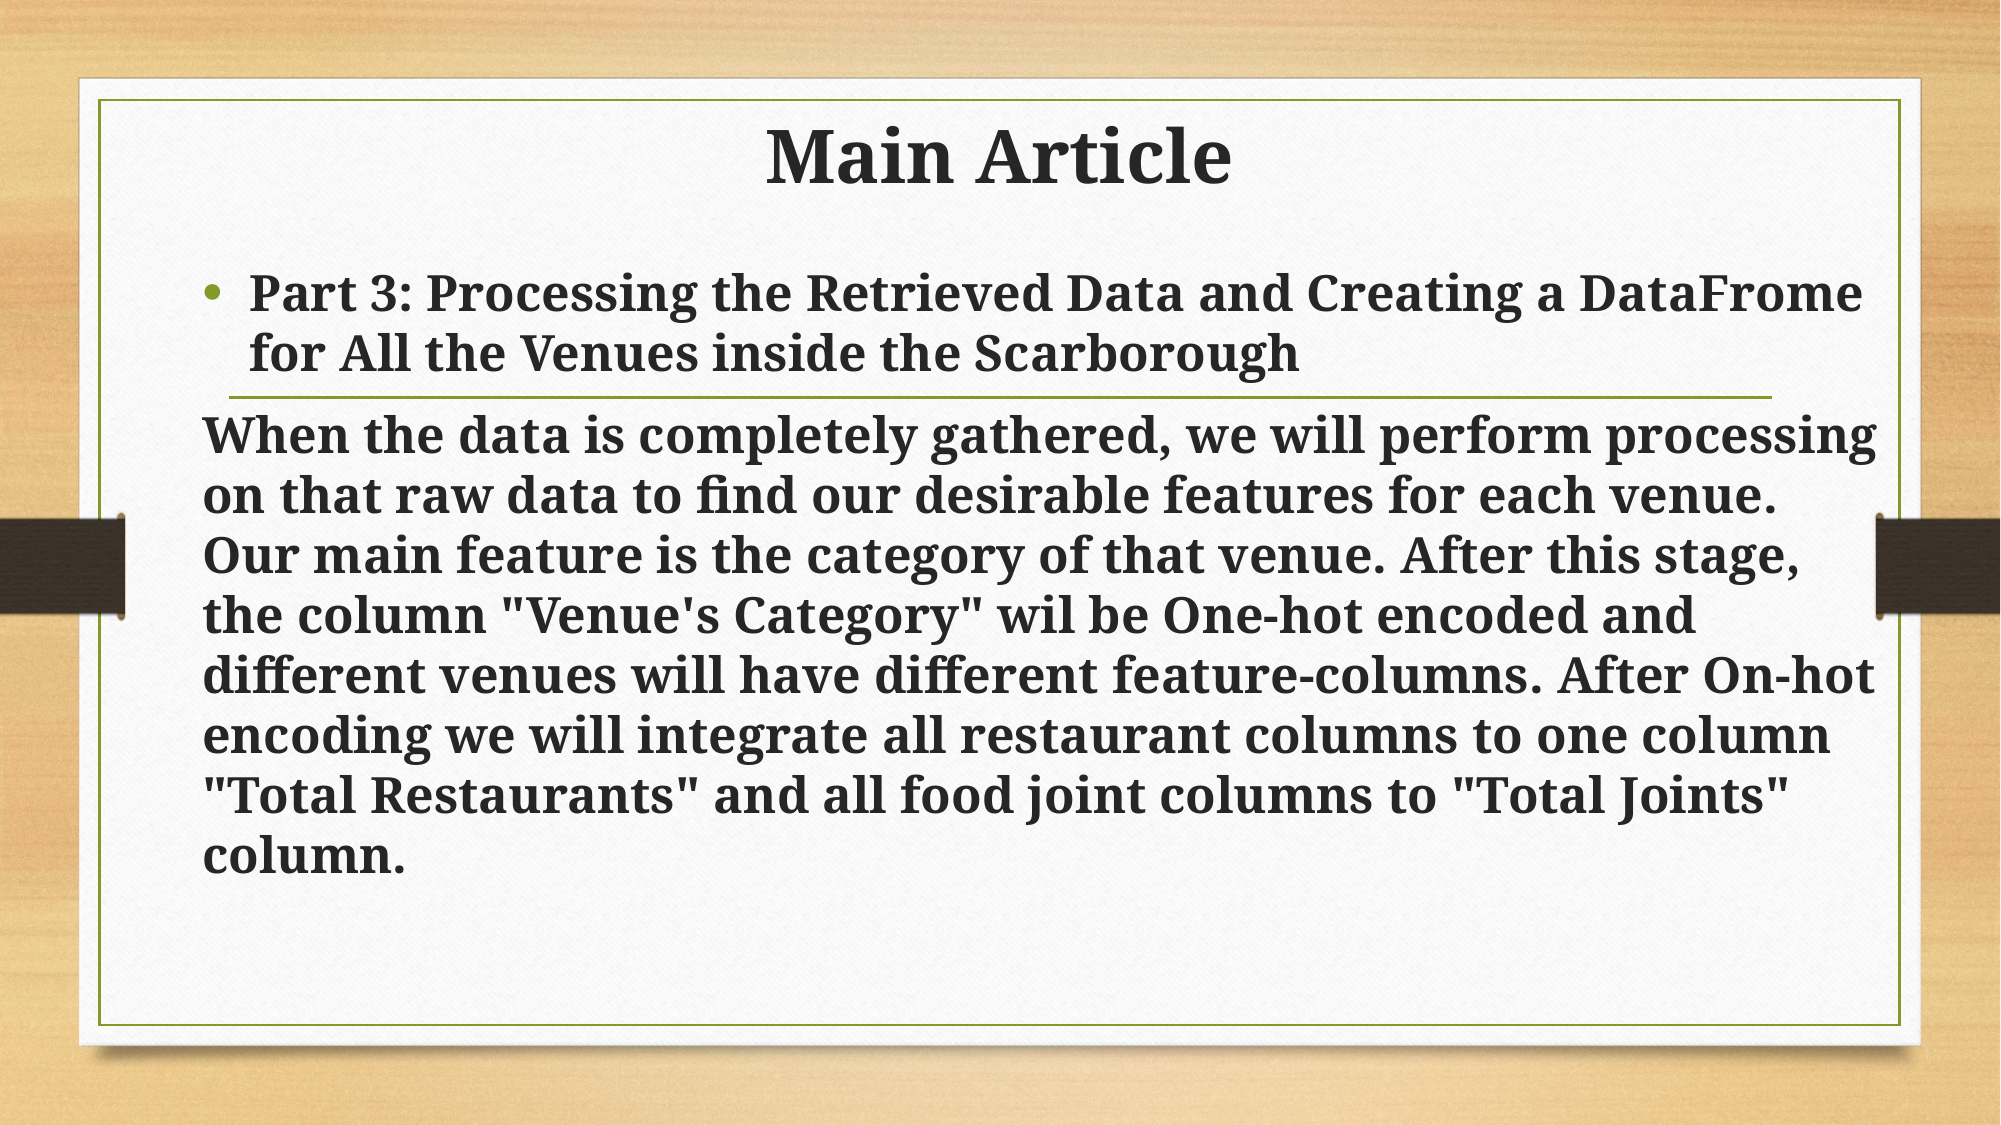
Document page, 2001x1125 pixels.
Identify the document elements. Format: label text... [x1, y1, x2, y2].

list Part 3: Processing the Retrieved Data and Creating a DataFrome for All the Venues inside the Scarborough When the data is completely gathered, we will perform processing on that raw data to find our desirable features for each venue. Our main feature is the category of that venue. After this stage, the column "Venue's Category" wil be One-hot encoded and different venues will have different feature-columns. After On-hot encoding we will integrate all restaurant columns to one column "Total Restaurants" and all food joint columns to "Total Joints" column. [187, 253, 1903, 998]
picture [0, 0, 2001, 1125]
title Main Article [187, 101, 1813, 206]
